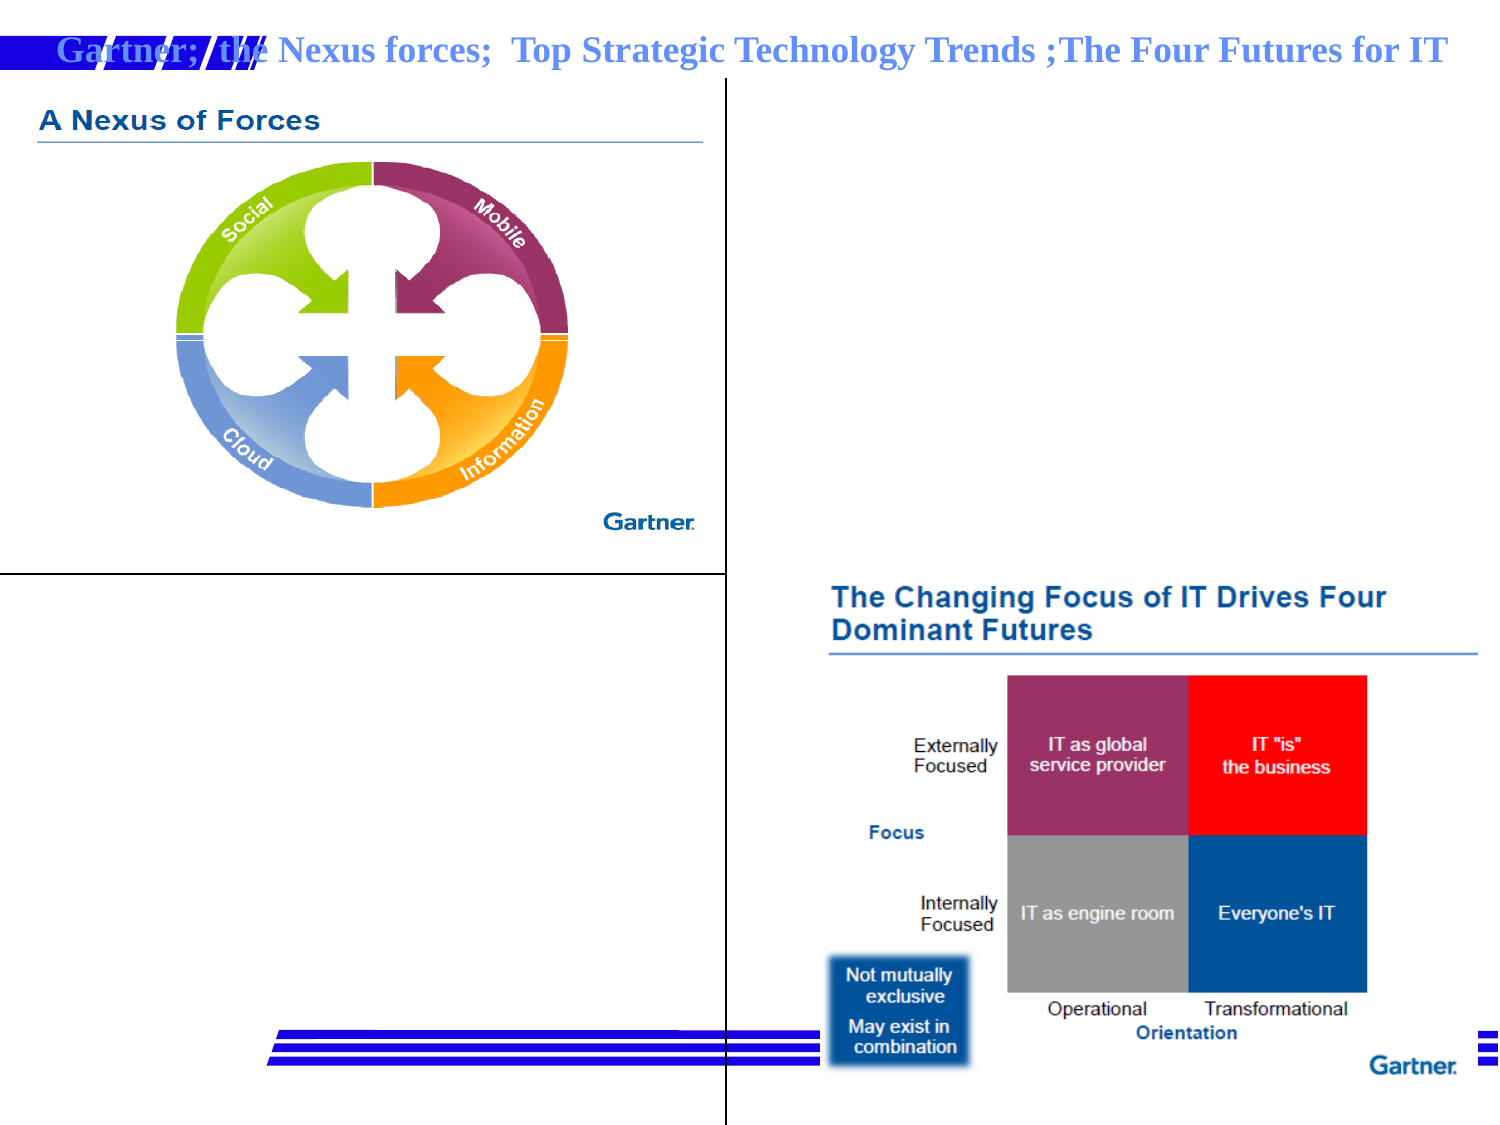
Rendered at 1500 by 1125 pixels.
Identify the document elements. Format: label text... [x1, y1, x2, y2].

picture [29, 101, 704, 539]
picture [820, 576, 1478, 1091]
title Gartner; the Nexus forces; Top Strategic Technology Trends ;The Four Futures for IT [0, 54, 1500, 180]
